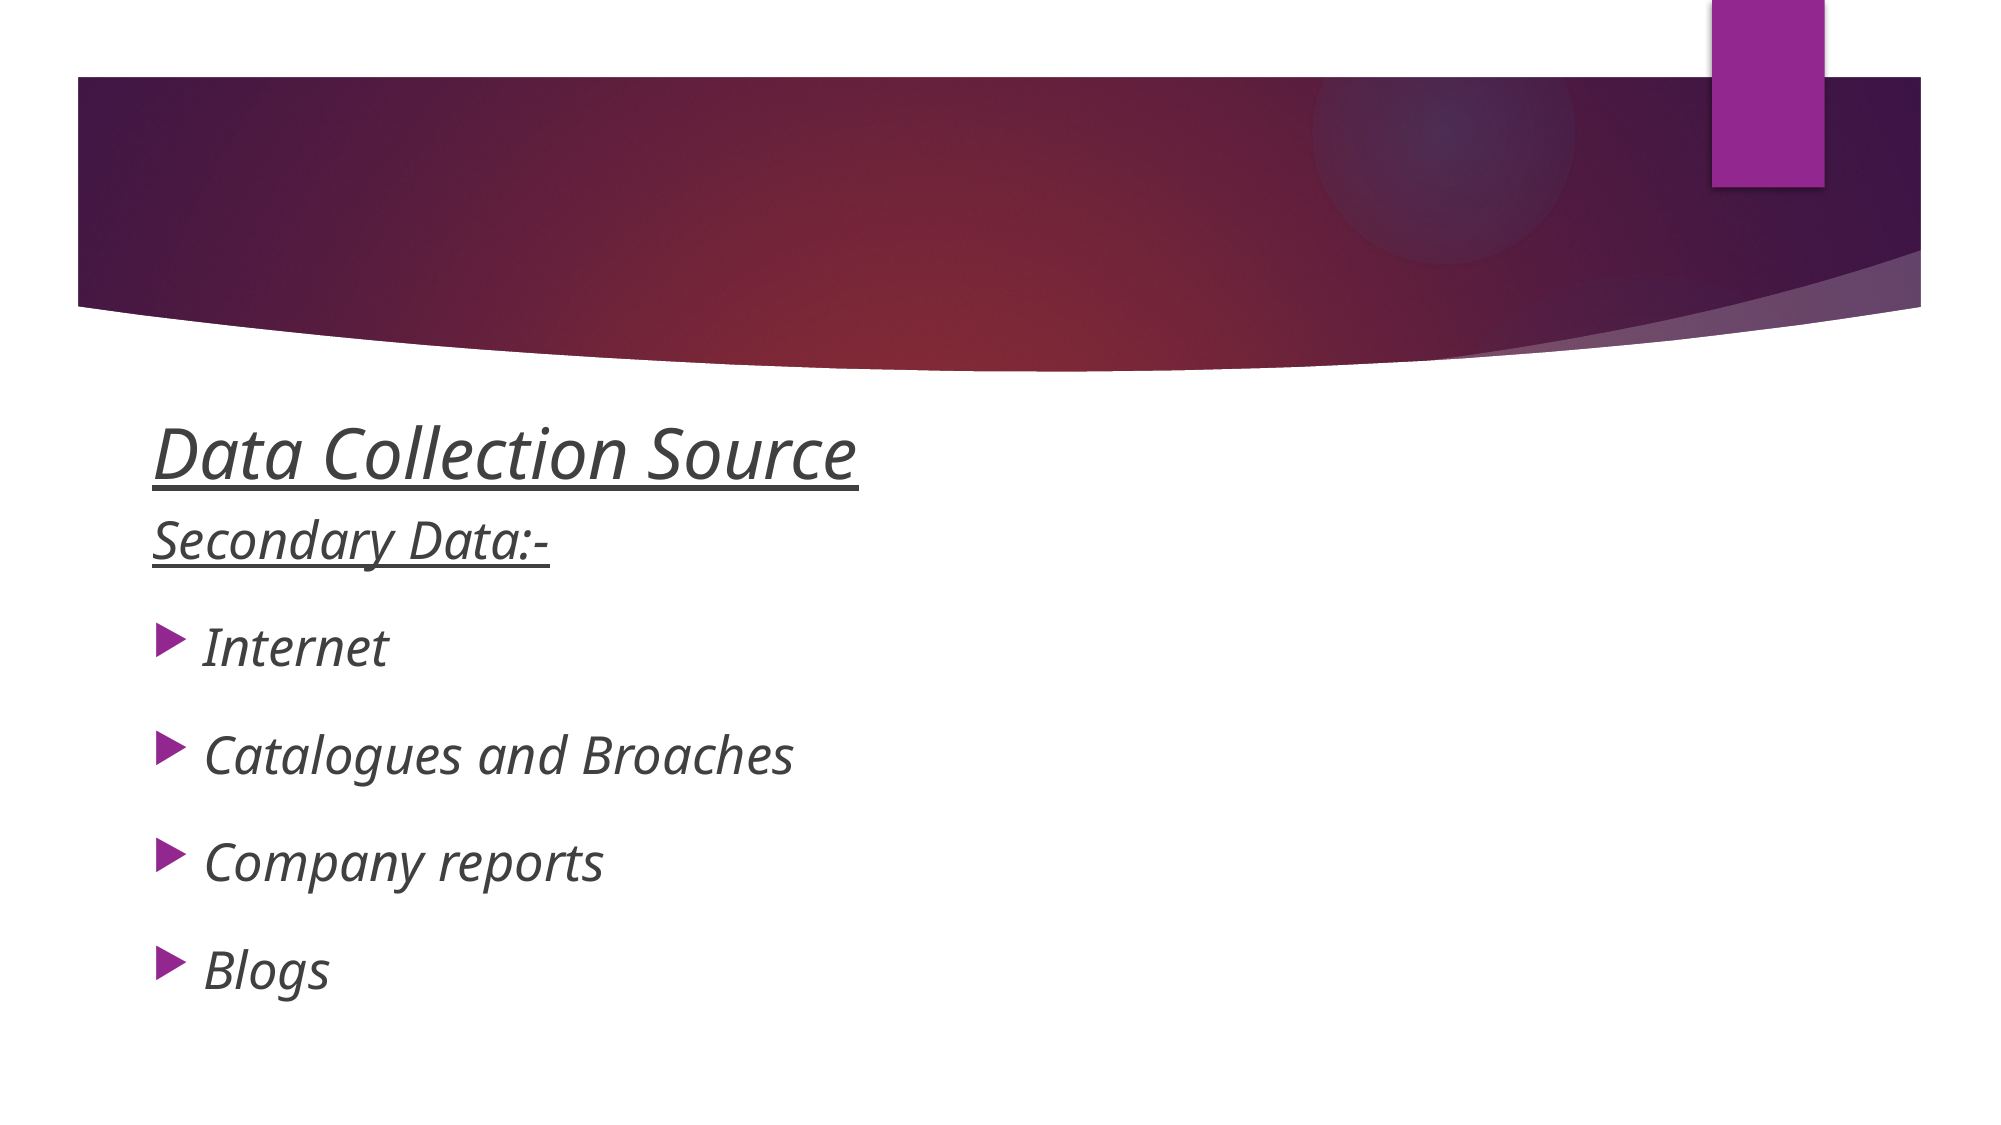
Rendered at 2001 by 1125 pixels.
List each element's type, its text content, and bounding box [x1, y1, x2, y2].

list Data Collection Source Secondary Data:- Internet Catalogues and Broaches Company reports Blogs [137, 401, 1863, 1014]
